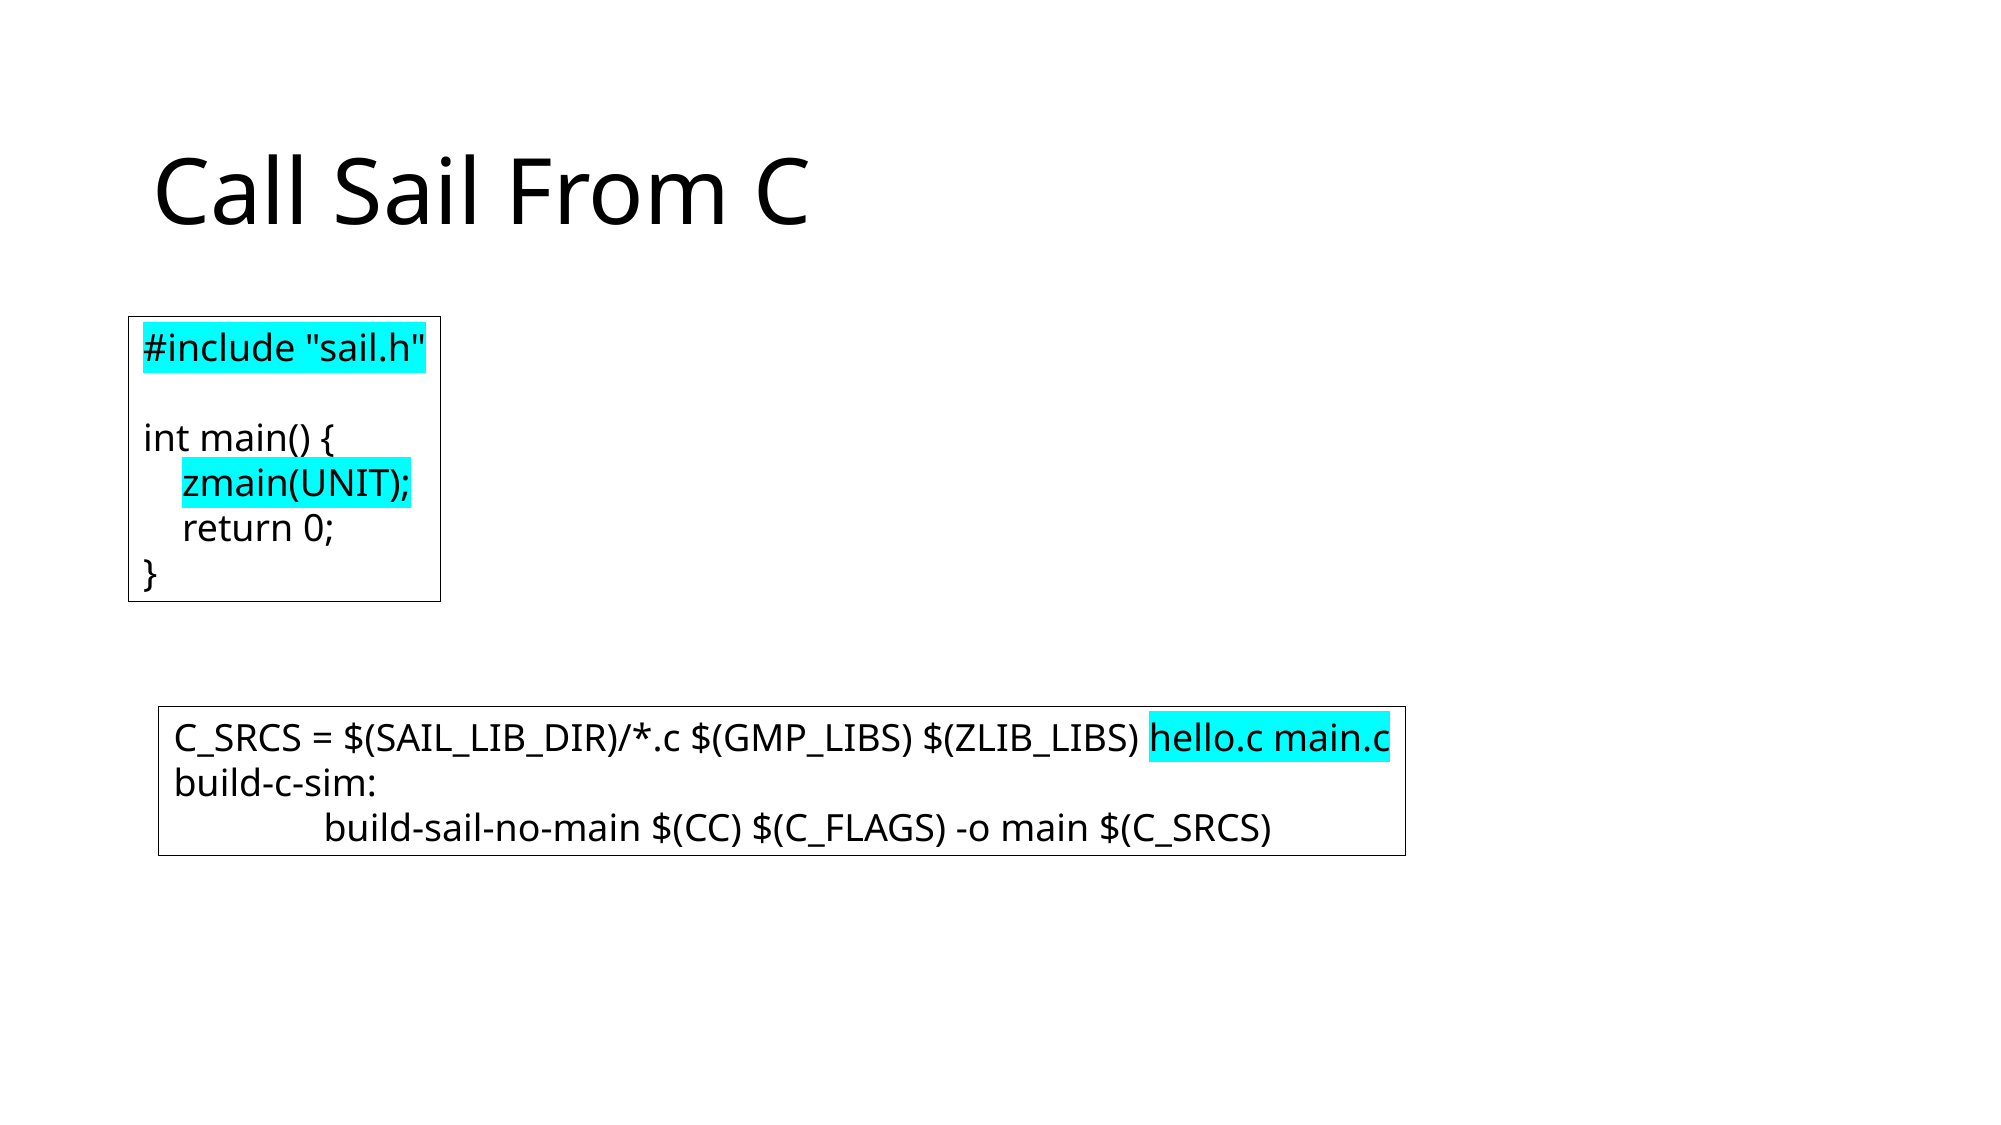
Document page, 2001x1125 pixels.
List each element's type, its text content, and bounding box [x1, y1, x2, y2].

title Call Sail From C [137, 85, 1863, 304]
text_box C_SRCS = $(SAIL_LIB_DIR)/*.c $(GMP_LIBS) $(ZLIB_LIBS) hello.c main.c build-c-sim: build-sail-no-main $(CC) $(C_FLAGS) -o main $(C_SRCS) [158, 706, 1406, 856]
text_box #include "sail.h" int main() { zmain(UNIT); return 0; } [128, 316, 441, 602]
